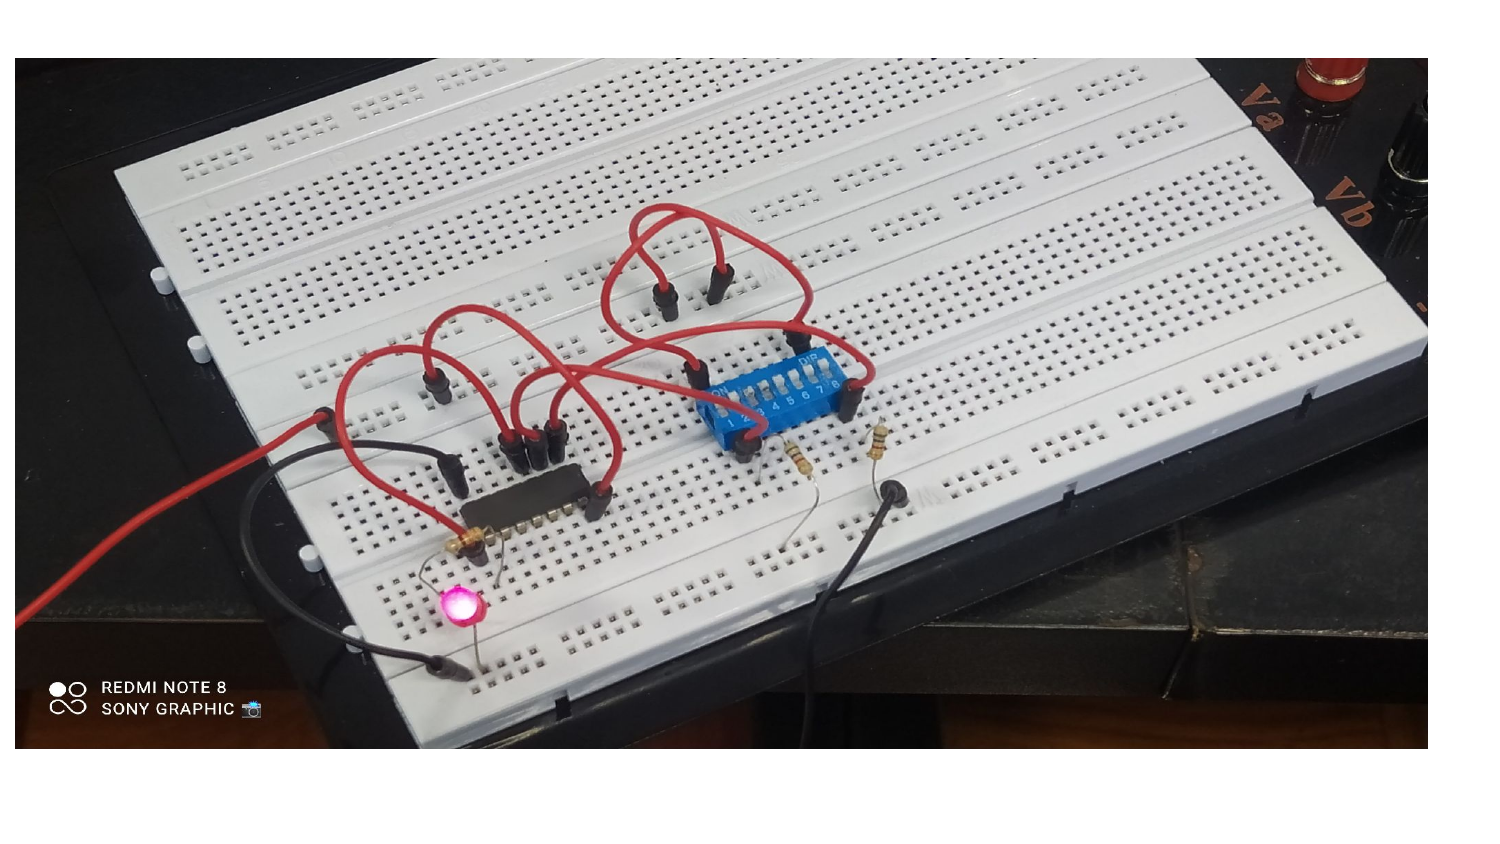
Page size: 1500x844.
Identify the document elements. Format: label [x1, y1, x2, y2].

picture [15, 58, 1429, 749]
